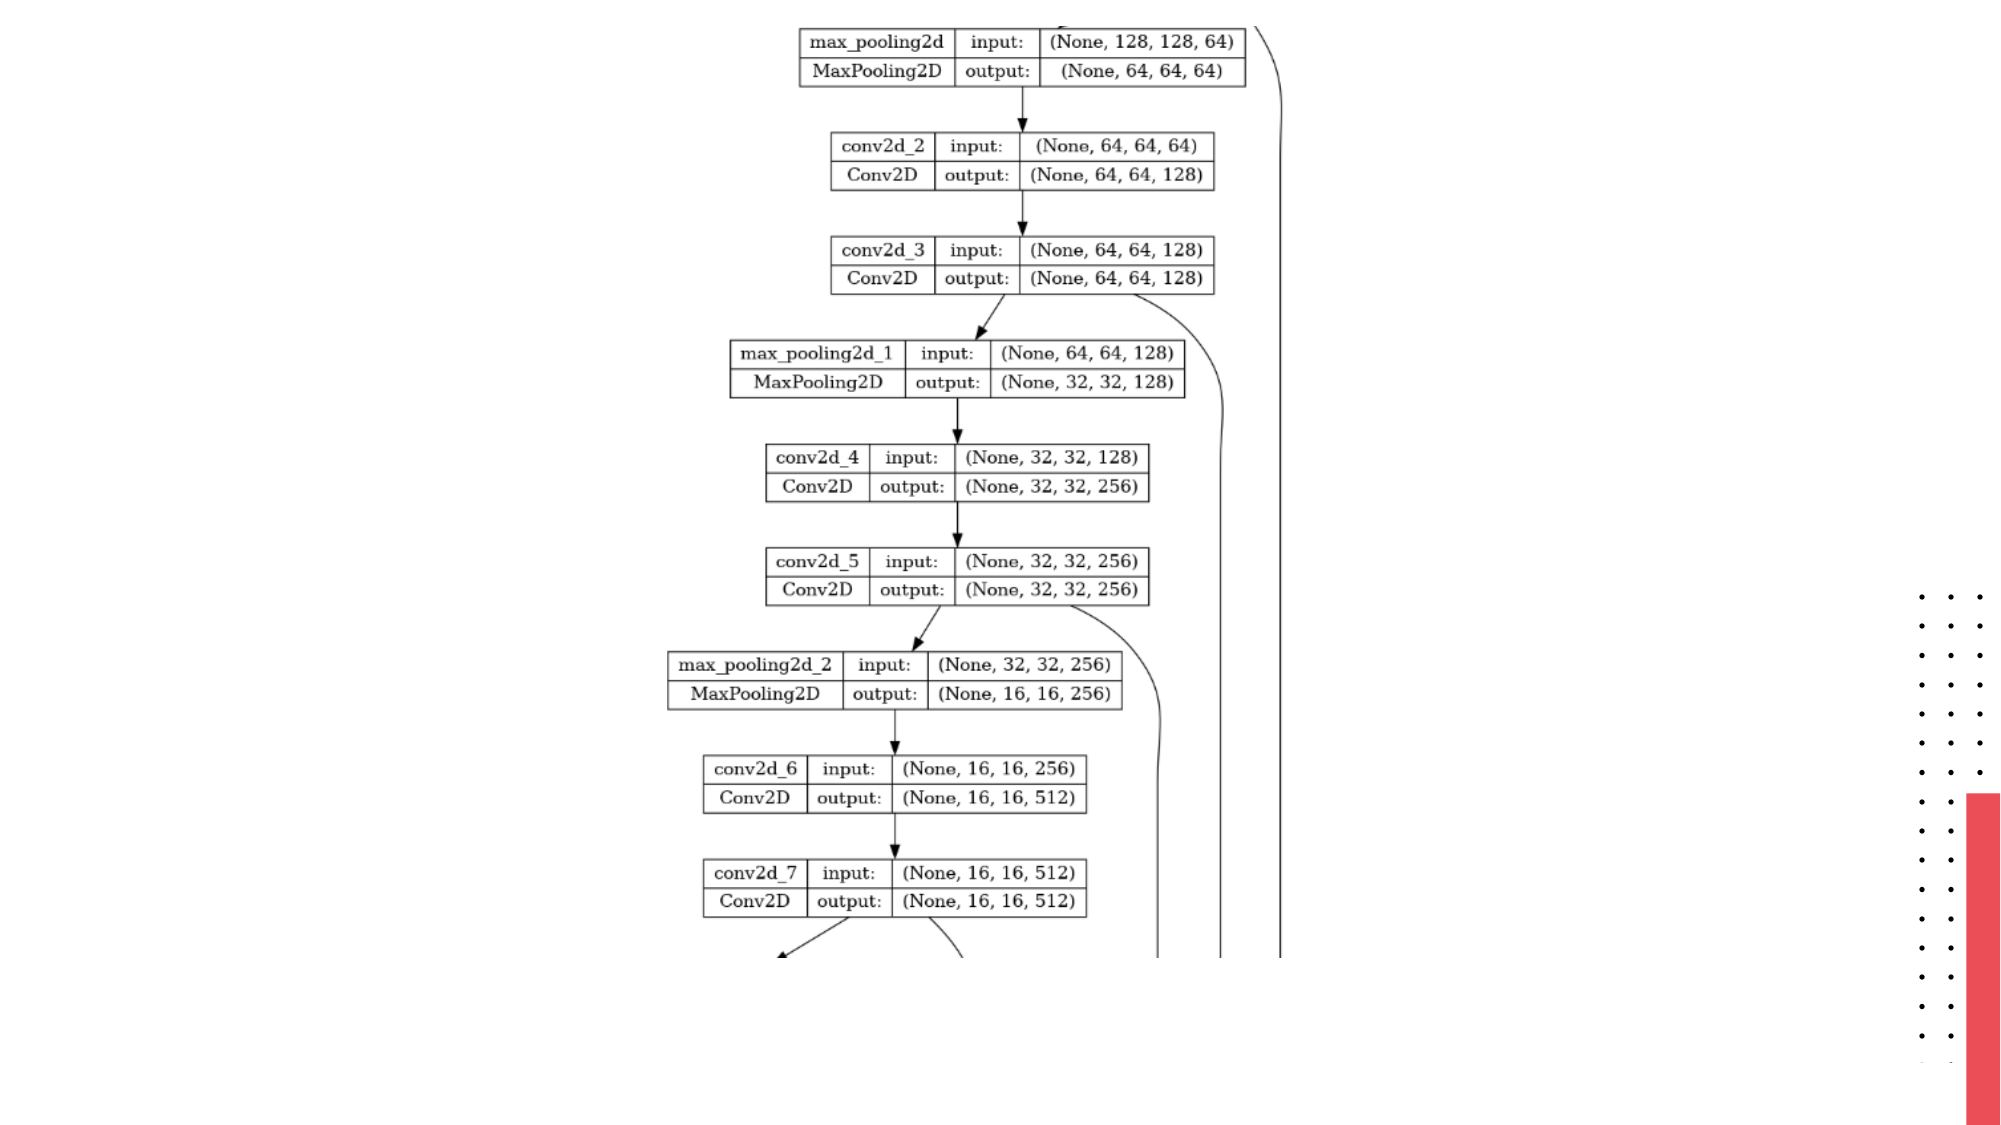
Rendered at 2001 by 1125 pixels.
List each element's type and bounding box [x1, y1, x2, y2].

picture [1907, 582, 1994, 1064]
list [488, 26, 1459, 958]
